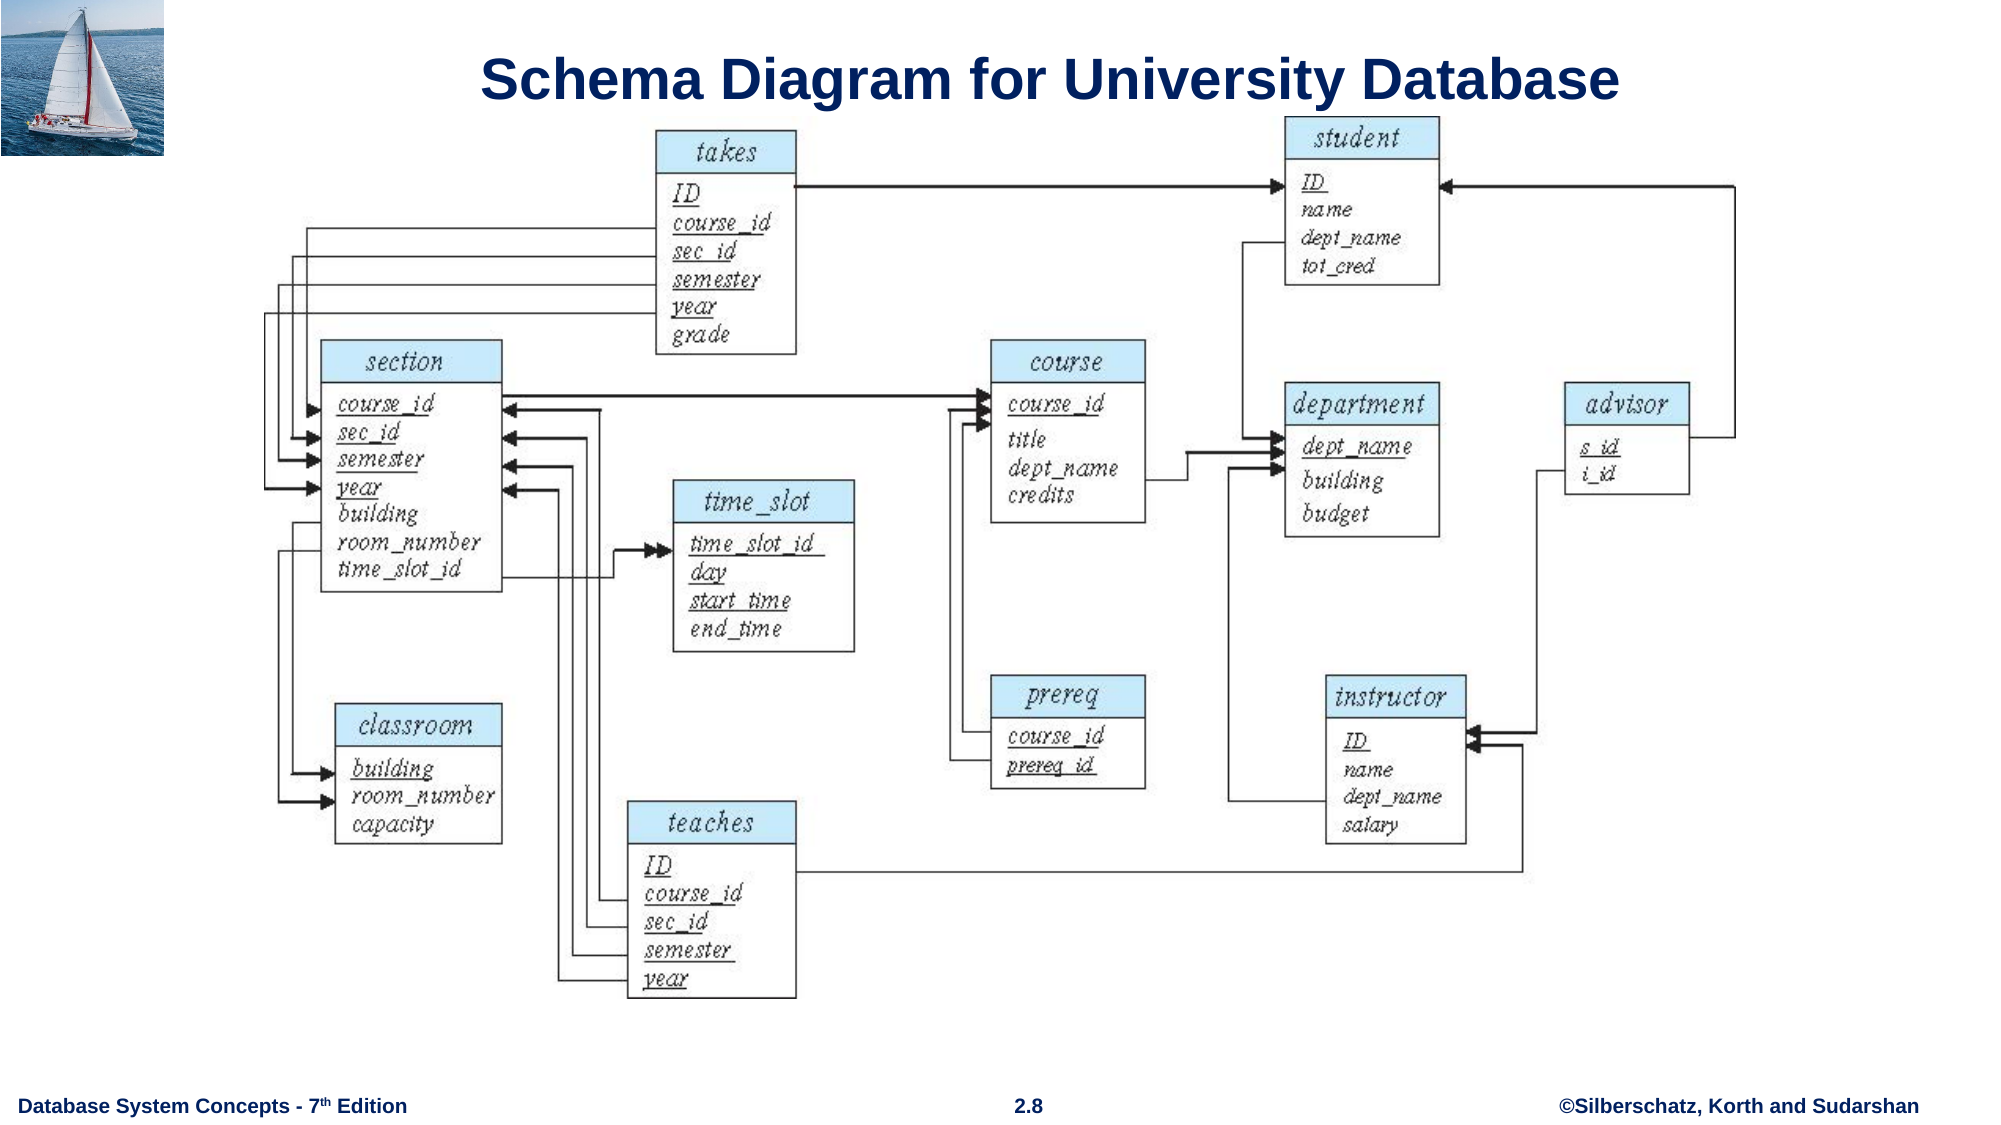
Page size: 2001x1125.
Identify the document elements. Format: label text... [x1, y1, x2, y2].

title Schema Diagram for University Database [167, 18, 1935, 120]
picture [1, 0, 164, 156]
picture [263, 116, 1736, 1000]
